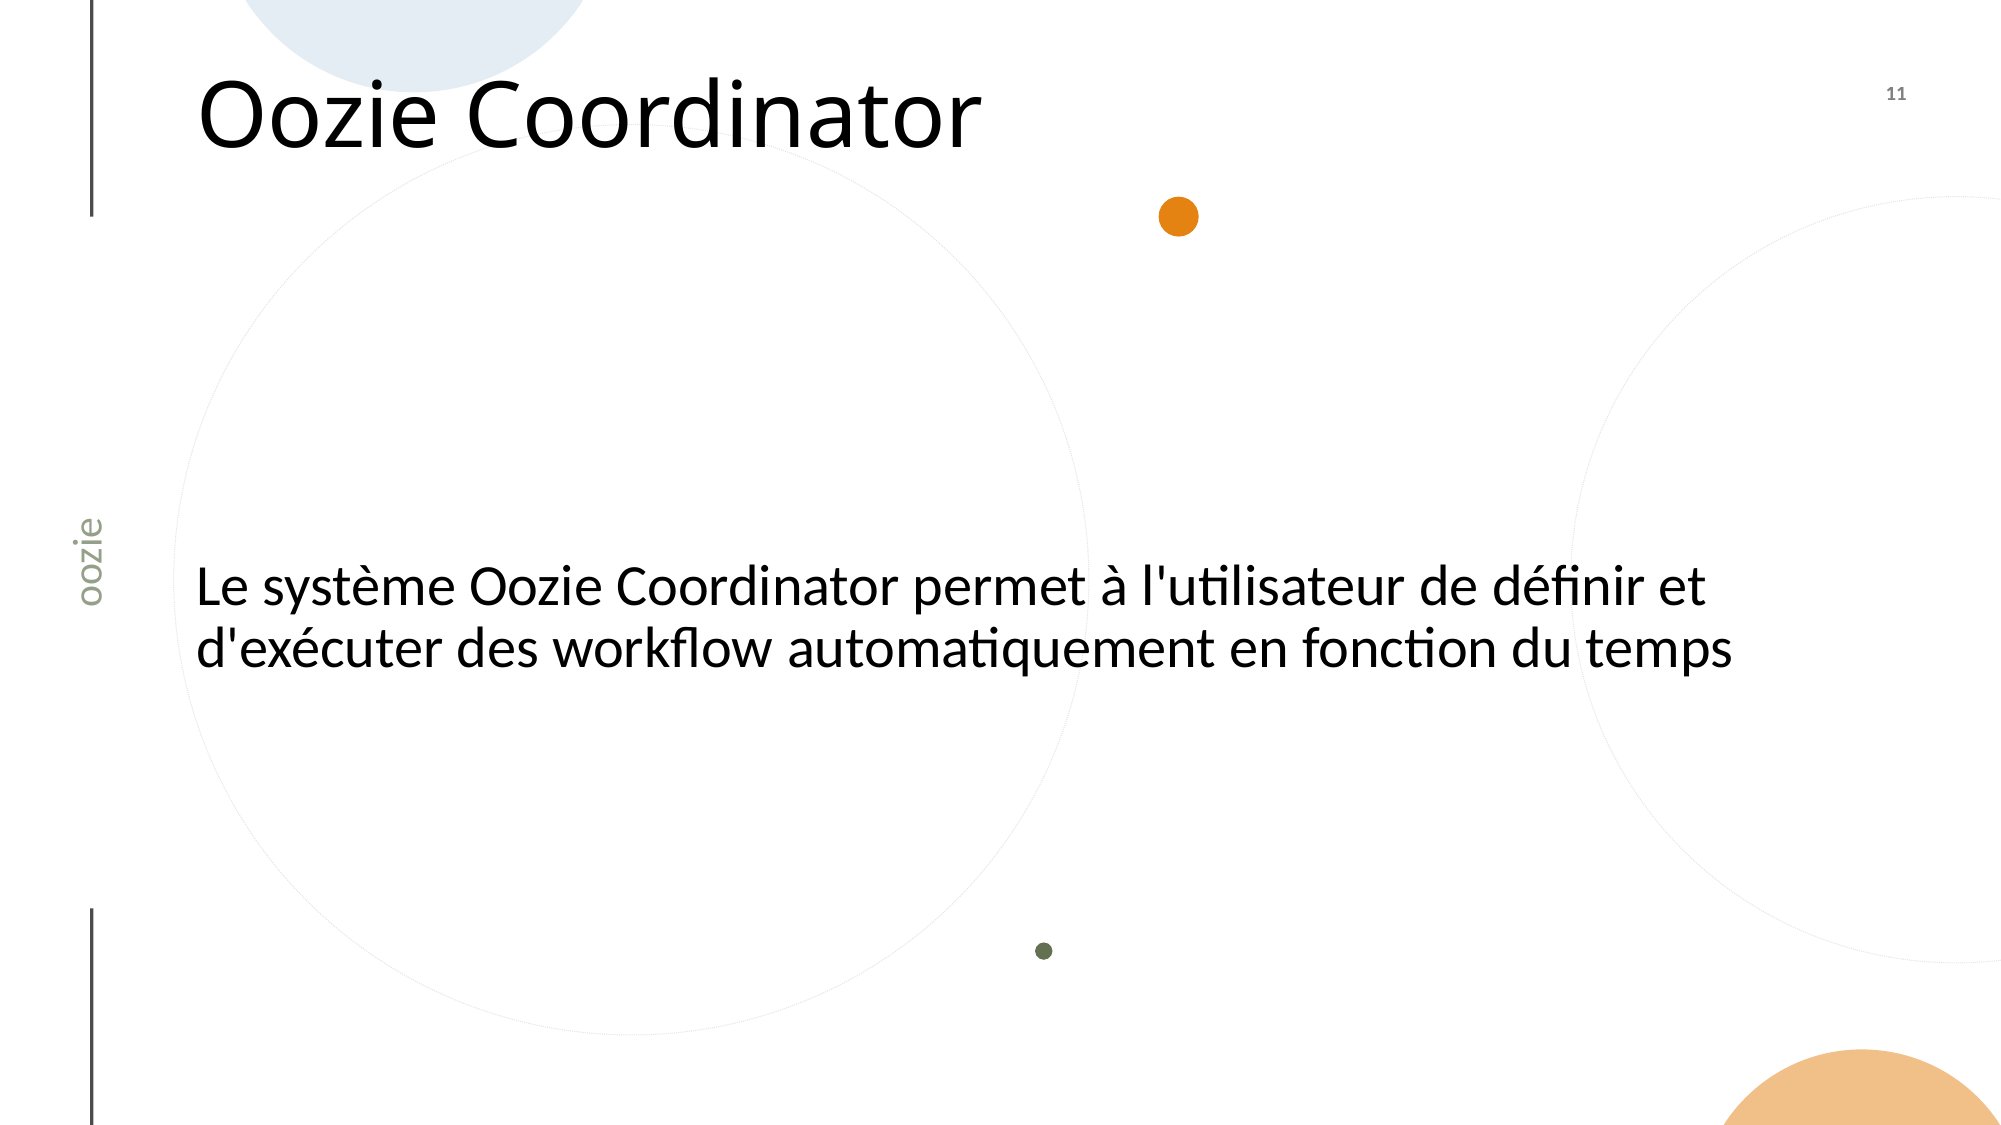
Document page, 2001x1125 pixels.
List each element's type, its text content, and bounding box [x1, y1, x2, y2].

list Le système Oozie Coordinator permet à l'utilisateur de définir et d'exécuter des workflow automatiquement en fonction du temps [181, 221, 1863, 1014]
title Oozie Coordinator [181, 59, 1863, 176]
text_box oozie [52, 427, 118, 699]
